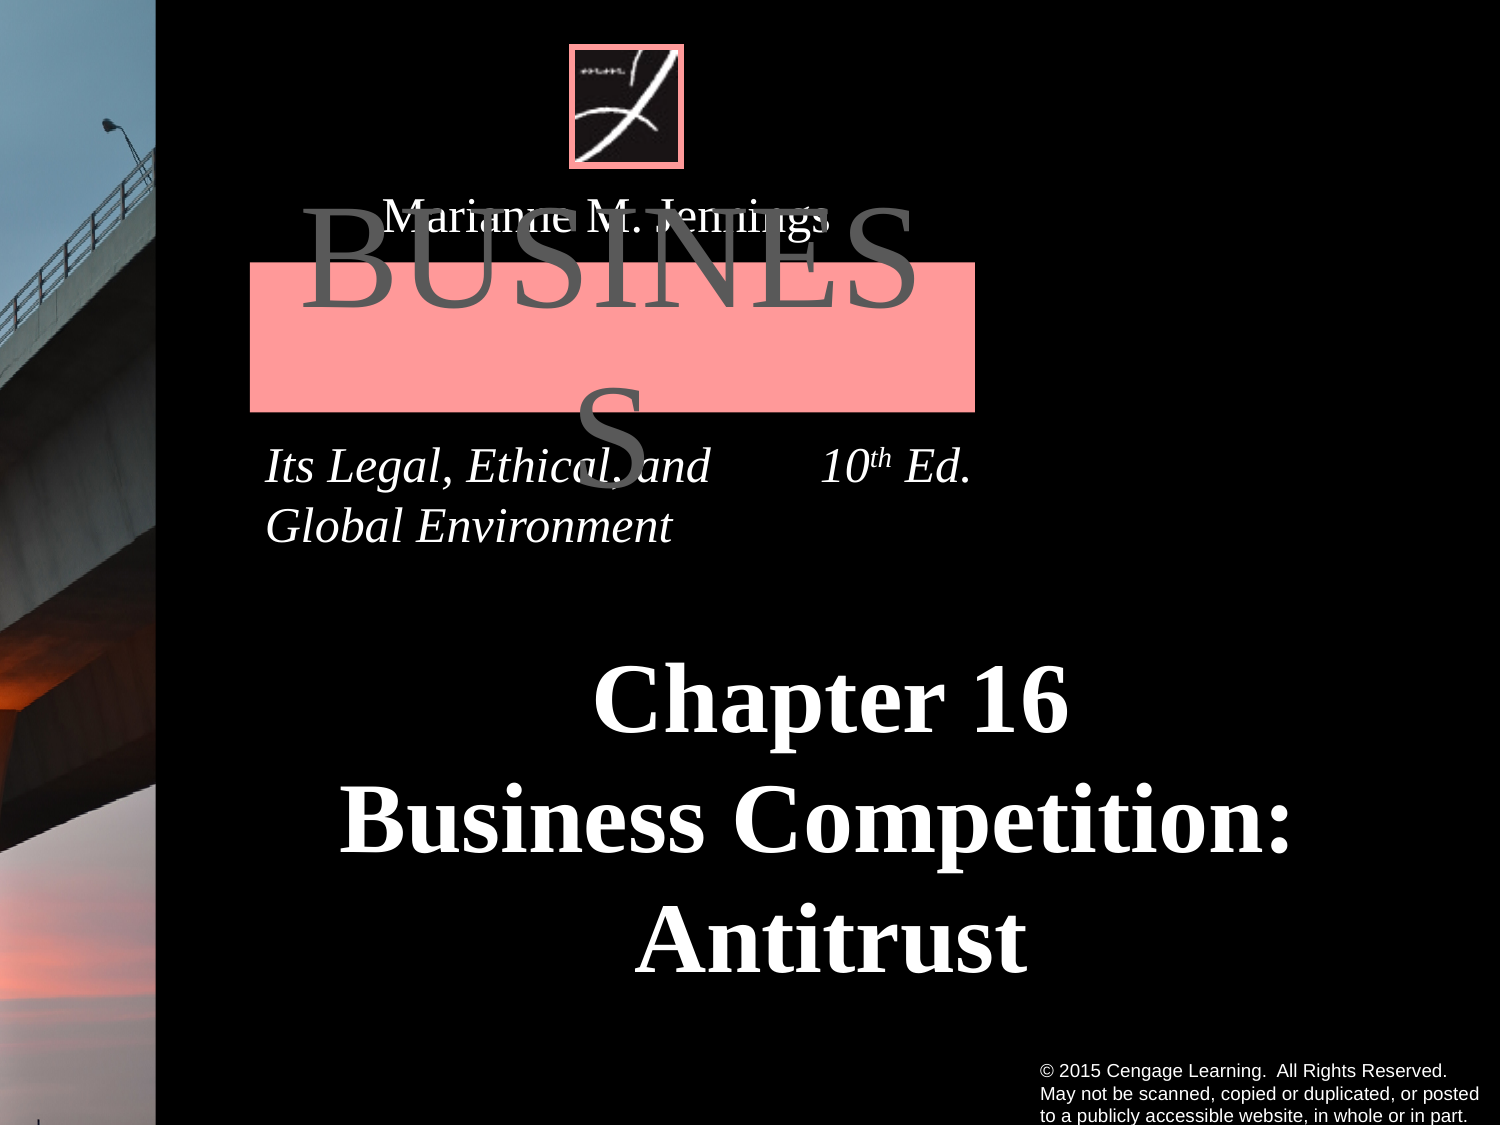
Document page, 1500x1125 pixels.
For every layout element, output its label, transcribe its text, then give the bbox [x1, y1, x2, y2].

picture [0, 0, 155, 1125]
text_box Marianne M. Jennings [337, 174, 875, 250]
subtitle Chapter 16 Business Competition: Antitrust [237, 624, 1425, 1000]
picture [574, 49, 679, 163]
text_box Business [249, 262, 975, 413]
text_box 10th Ed. [800, 424, 988, 500]
text_box Its Legal, Ethical, and Global Environment [249, 424, 975, 560]
